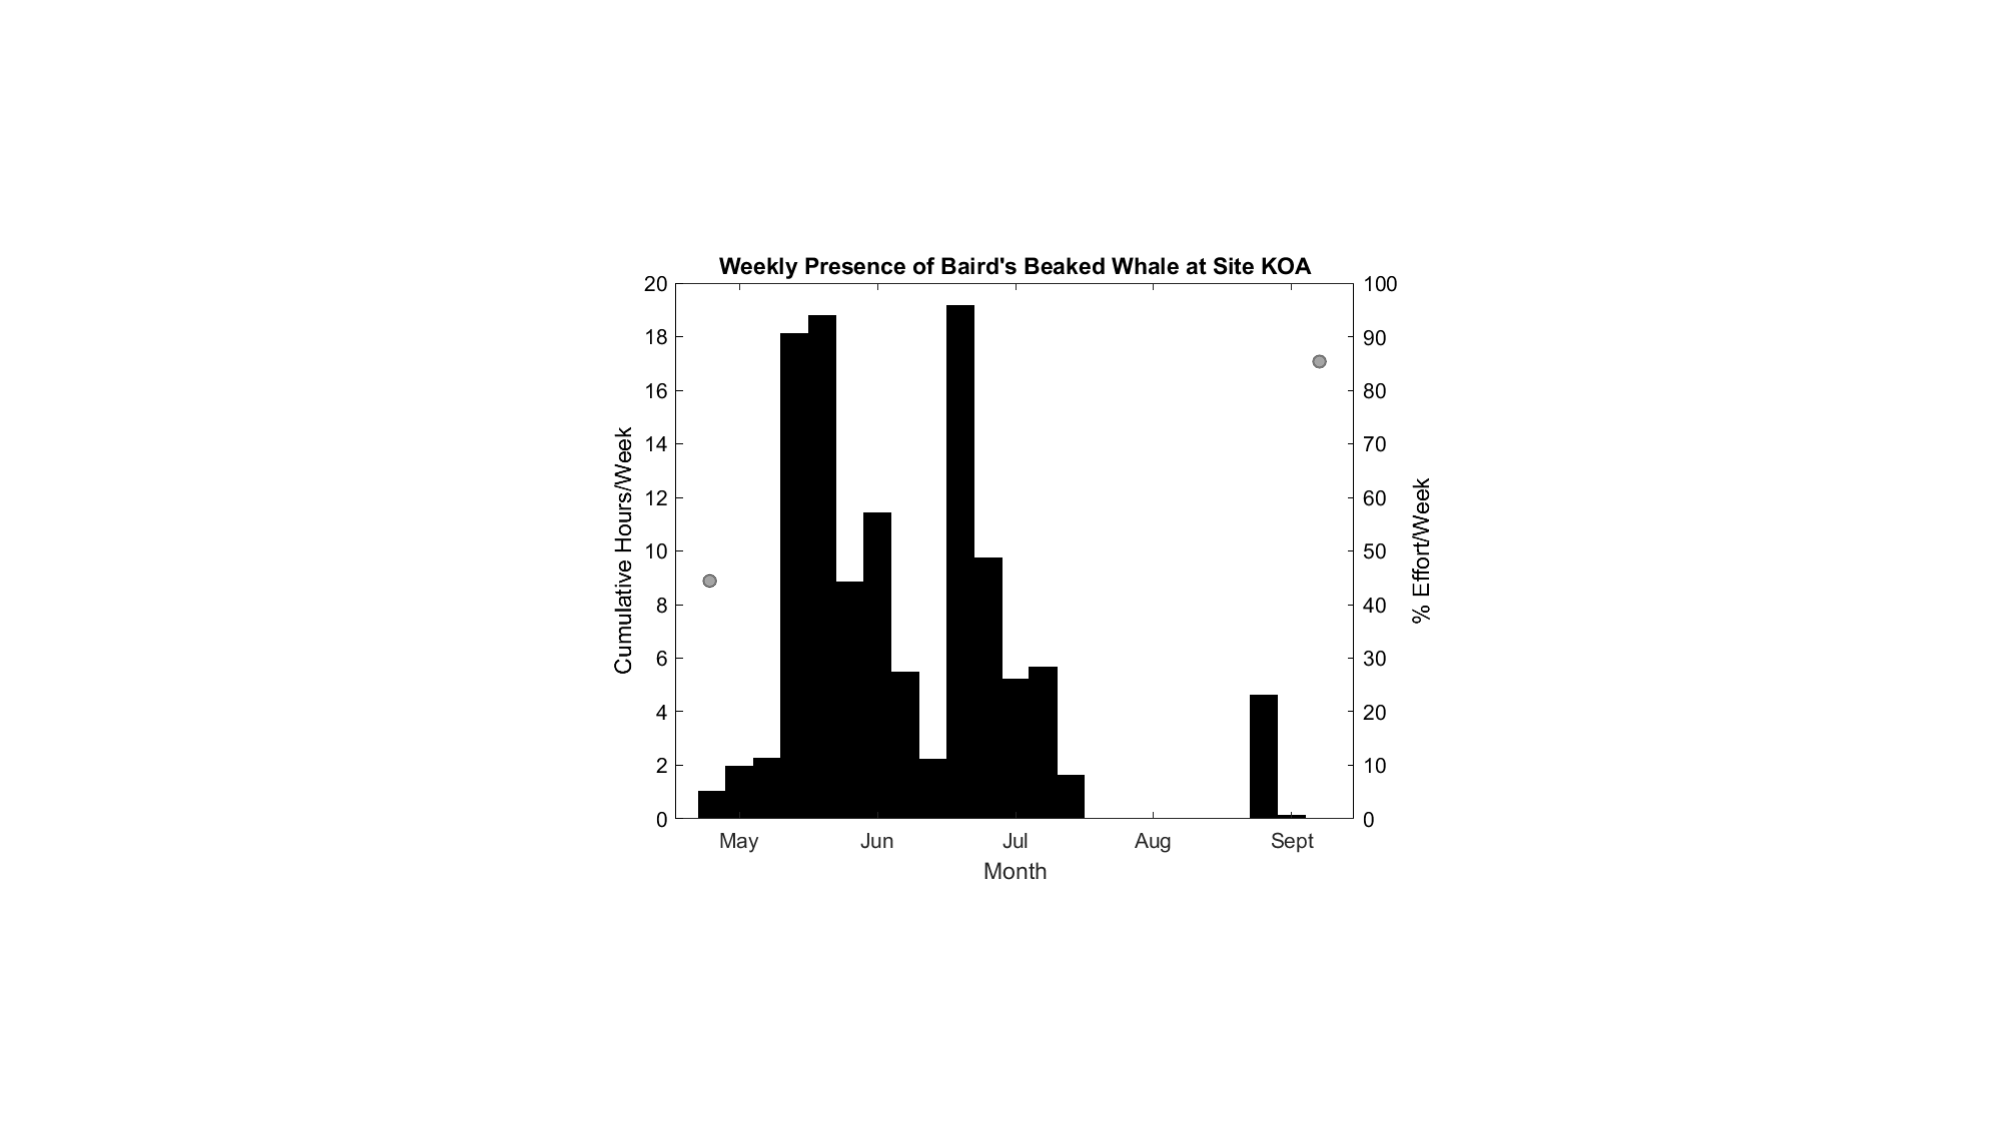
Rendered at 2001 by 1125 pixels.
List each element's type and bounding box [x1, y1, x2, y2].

text_box [562, 234, 1438, 891]
